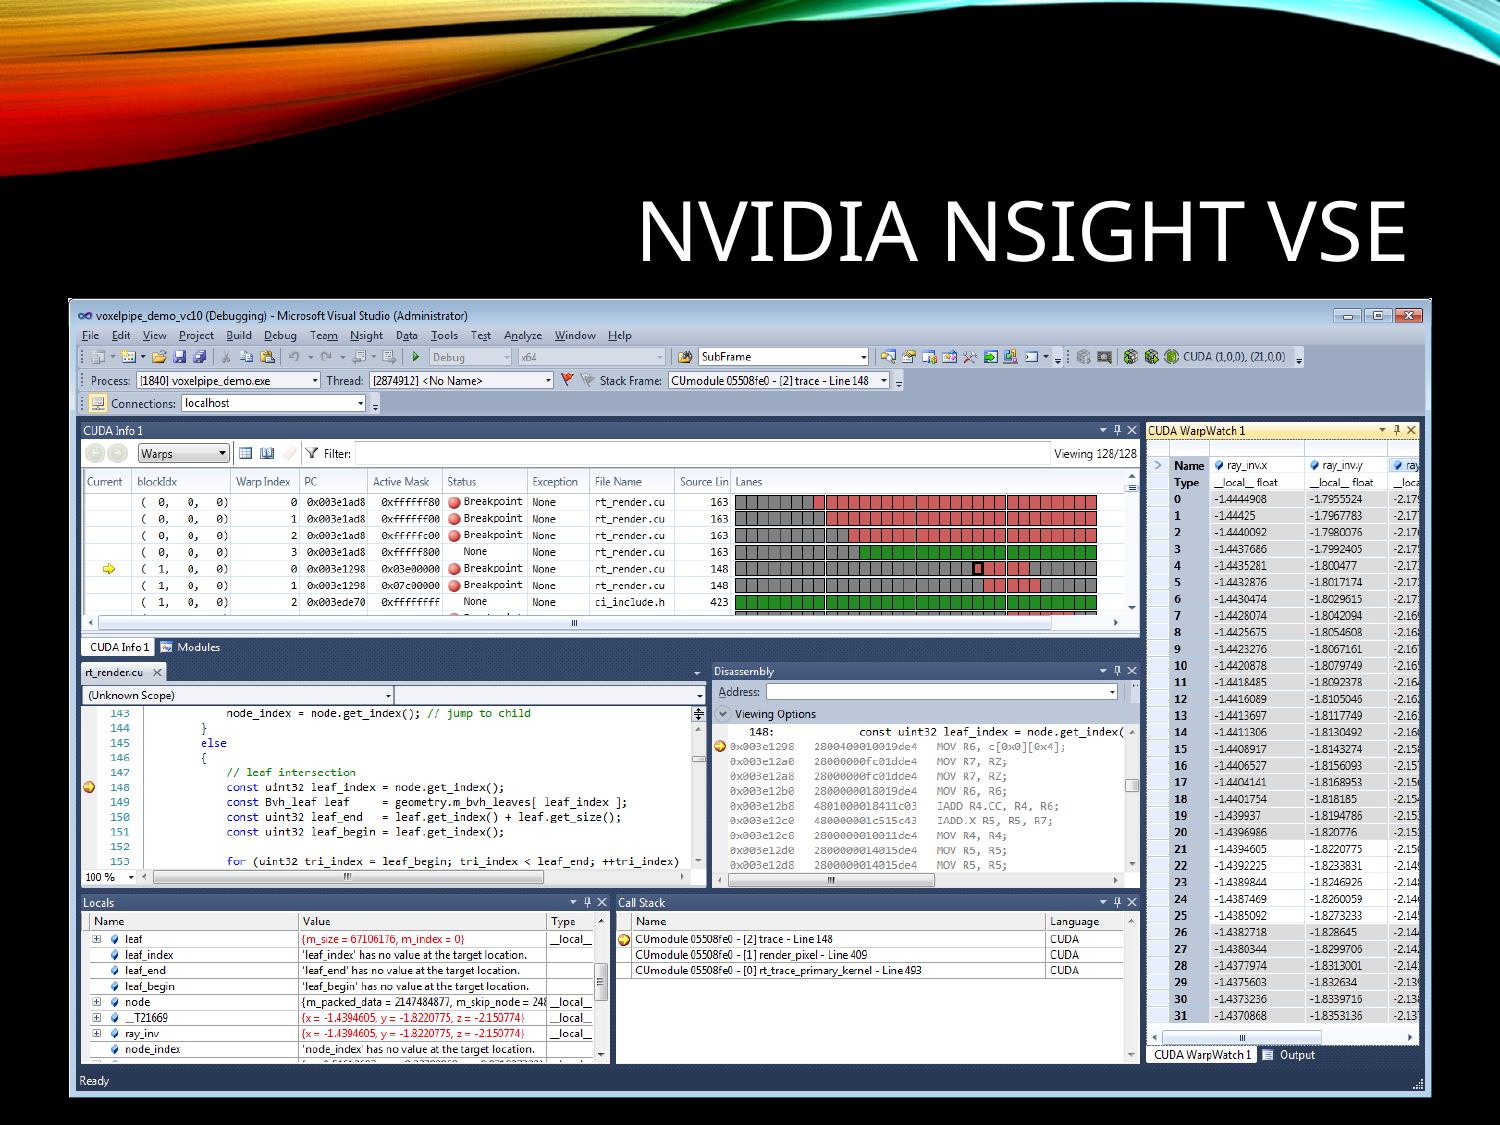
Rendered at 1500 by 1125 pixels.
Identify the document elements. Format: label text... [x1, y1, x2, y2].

title NVIDIA Nsight VSE [75, 45, 1425, 295]
picture [68, 298, 1432, 1099]
picture [0, 0, 1500, 178]
